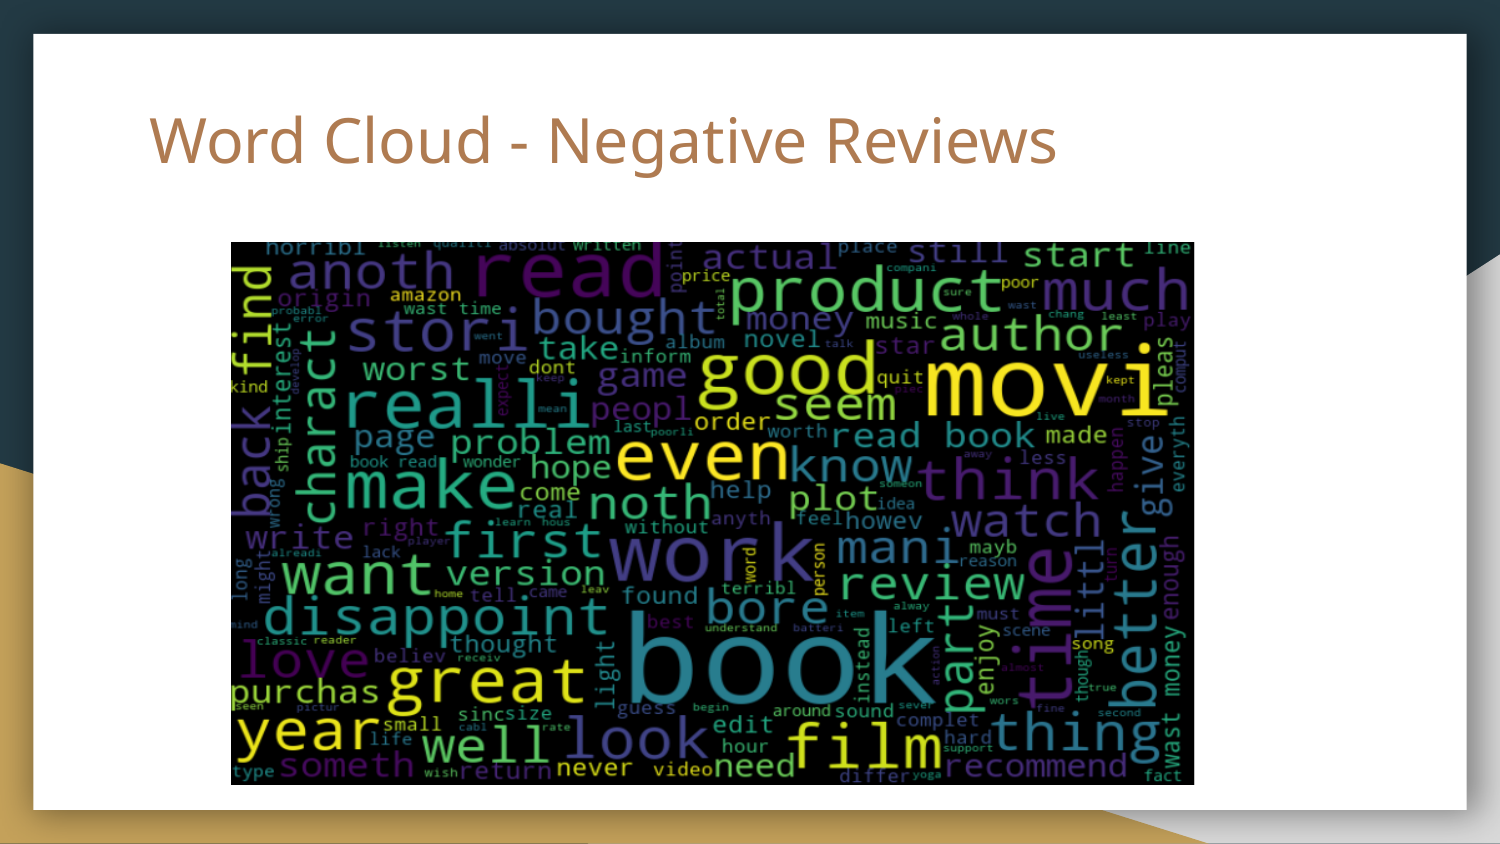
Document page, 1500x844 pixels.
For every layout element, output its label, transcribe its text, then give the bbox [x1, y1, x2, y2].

picture [230, 242, 1199, 786]
title Word Cloud - Negative Reviews [134, 85, 1366, 243]
